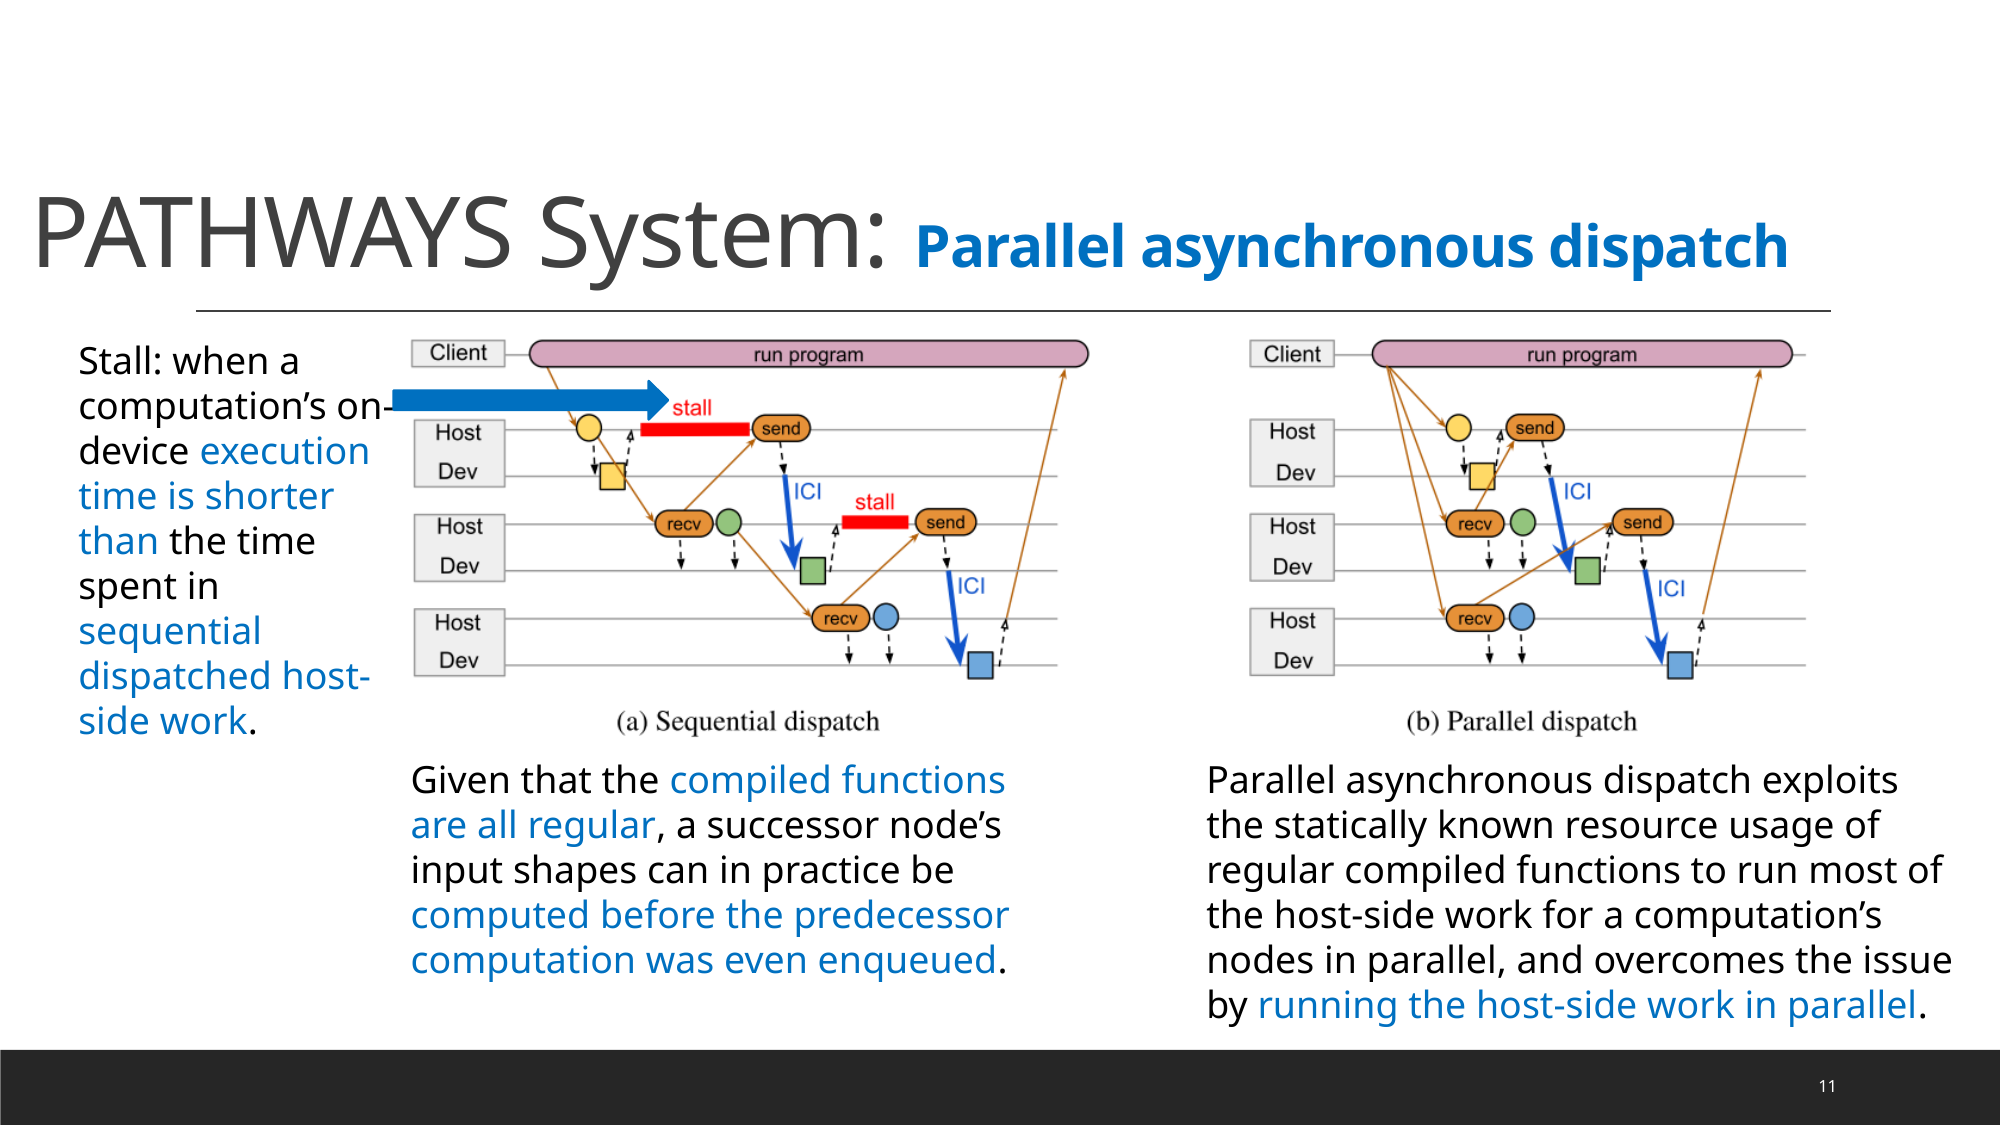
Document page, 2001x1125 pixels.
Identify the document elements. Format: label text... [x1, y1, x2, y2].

text_box Stall: when a computation’s on-device execution time is shorter than the time spent in sequential dispatched host-side work. [63, 329, 387, 750]
title PATHWAYS System: Parallel asynchronous dispatch [15, 58, 1979, 297]
text_box Given that the compiled functions are all regular, a successor node’s input shapes can in practice be computed before the predecessor computation was even enqueued. [395, 757, 1081, 988]
picture [390, 323, 1851, 750]
text_box Parallel asynchronous dispatch exploits the statically known resource usage of regular compiled functions to run most of the host-side work for a computation’s nodes in parallel, and overcomes the issue by running the host-side work in parallel. [1191, 748, 1976, 1034]
slide_number 11 [1803, 1057, 1932, 1118]
